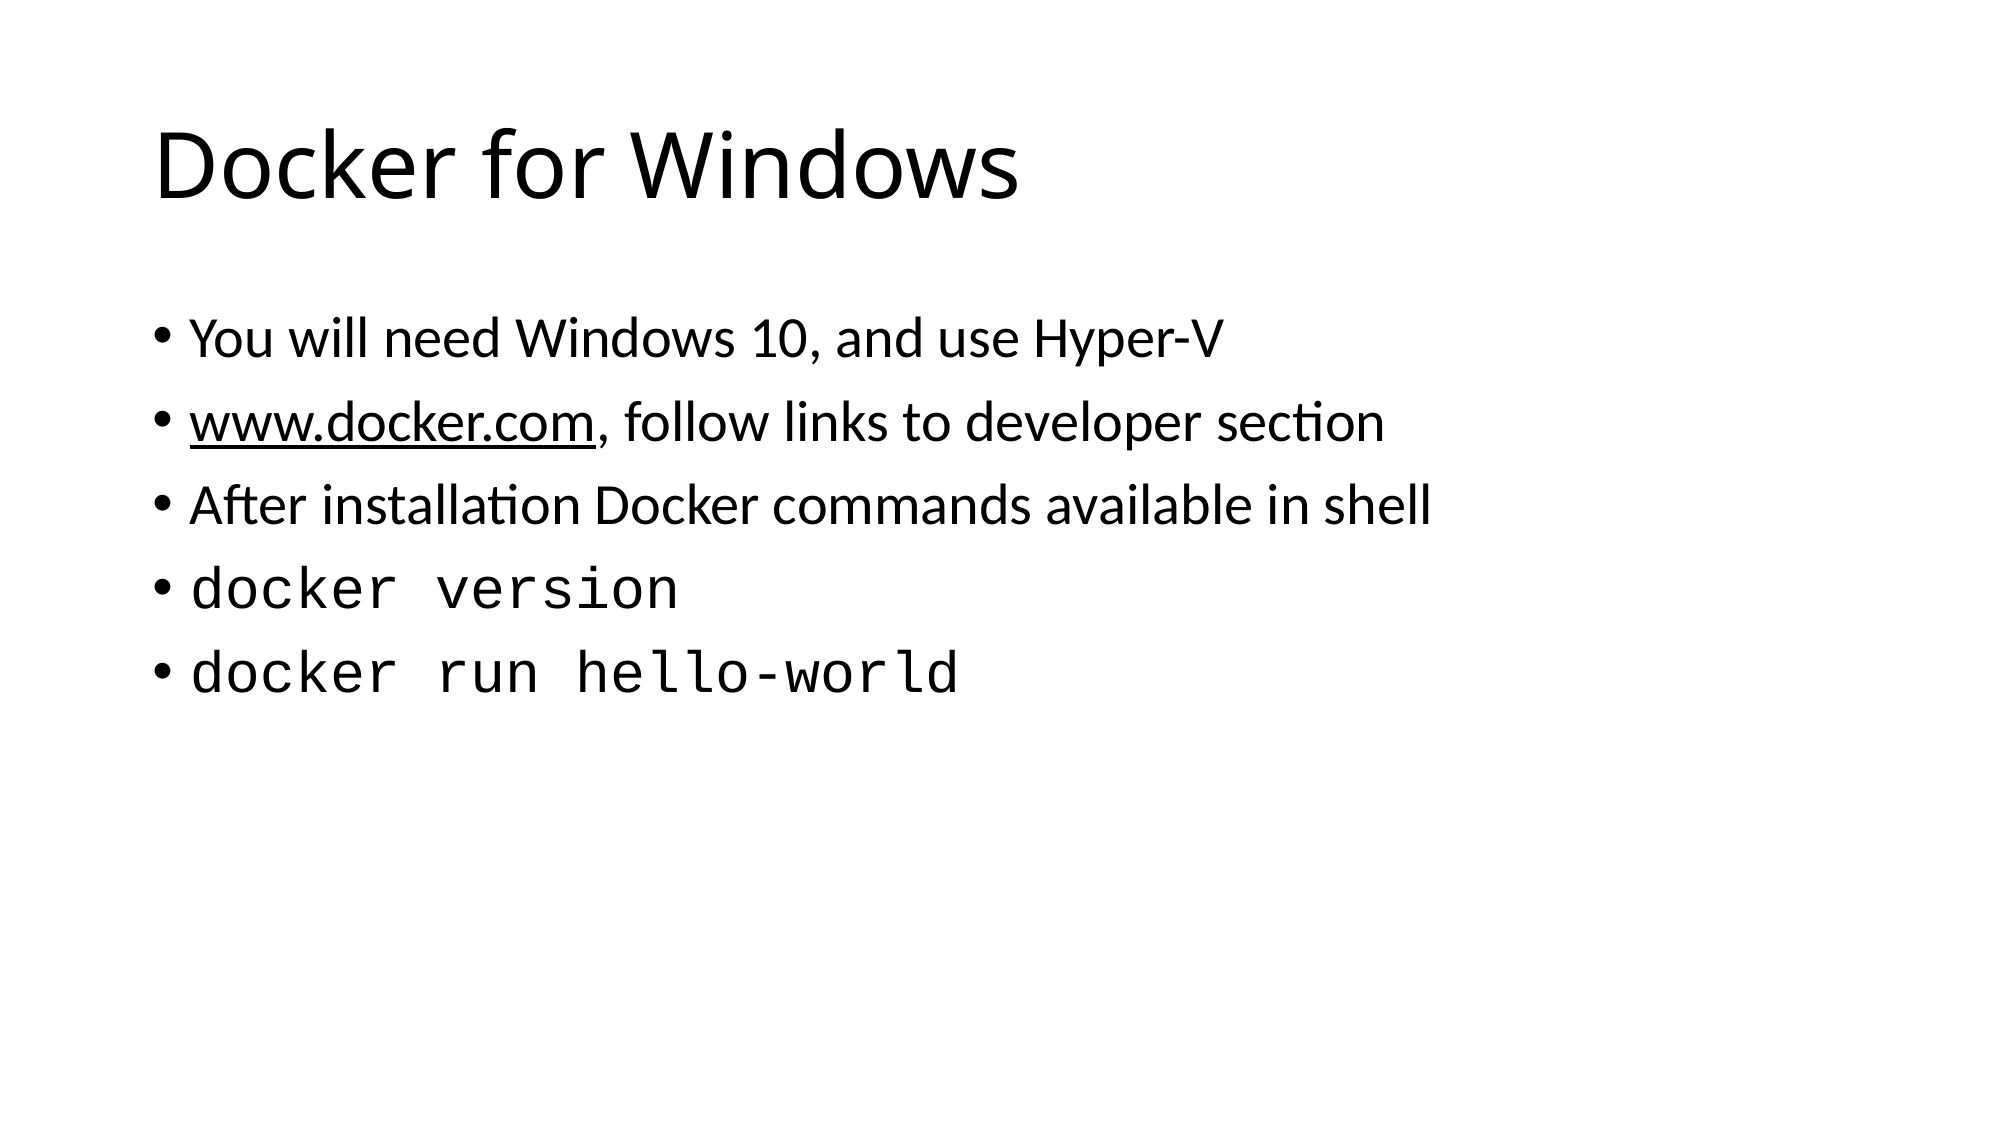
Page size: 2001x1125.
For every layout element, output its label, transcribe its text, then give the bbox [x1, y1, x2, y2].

title Docker for Windows [137, 59, 1863, 278]
list You will need Windows 10, and use Hyper-V www.docker.com, follow links to developer section After installation Docker commands available in shell docker version docker run hello-world [137, 299, 1863, 1014]
